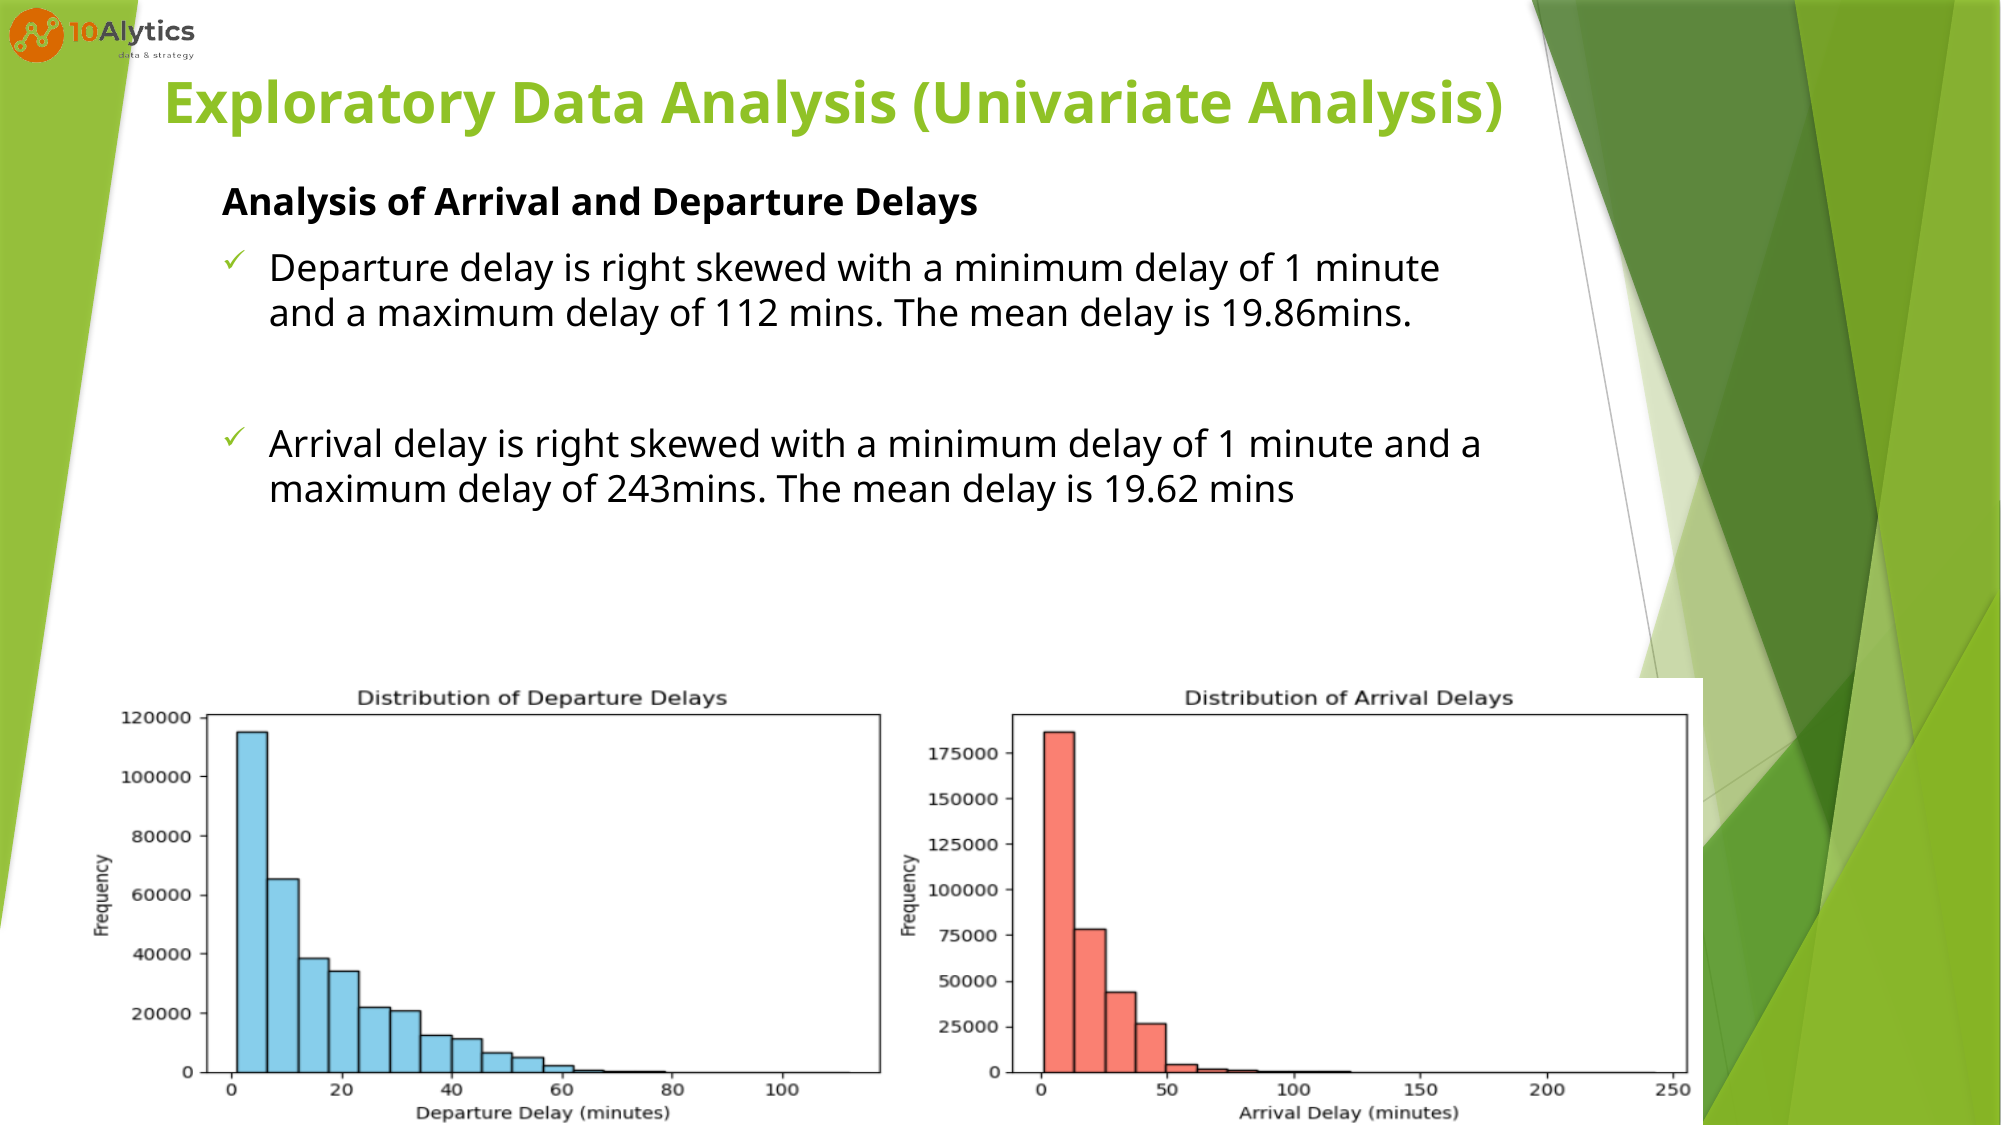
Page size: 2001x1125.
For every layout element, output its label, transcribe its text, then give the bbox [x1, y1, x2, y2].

subtitle Analysis of Arrival and Departure Delays Departure delay is right skewed with a minimum delay of 1 minute and a maximum delay of 112 mins. The mean delay is 19.86mins. Arrival delay is right skewed with a minimum delay of 1 minute and a maximum delay of 243mins. The mean delay is 19.62 mins [206, 170, 1518, 590]
picture [82, 677, 1703, 1125]
picture [0, 0, 208, 74]
title Exploratory Data Analysis (Univariate Analysis) [148, 40, 1546, 143]
